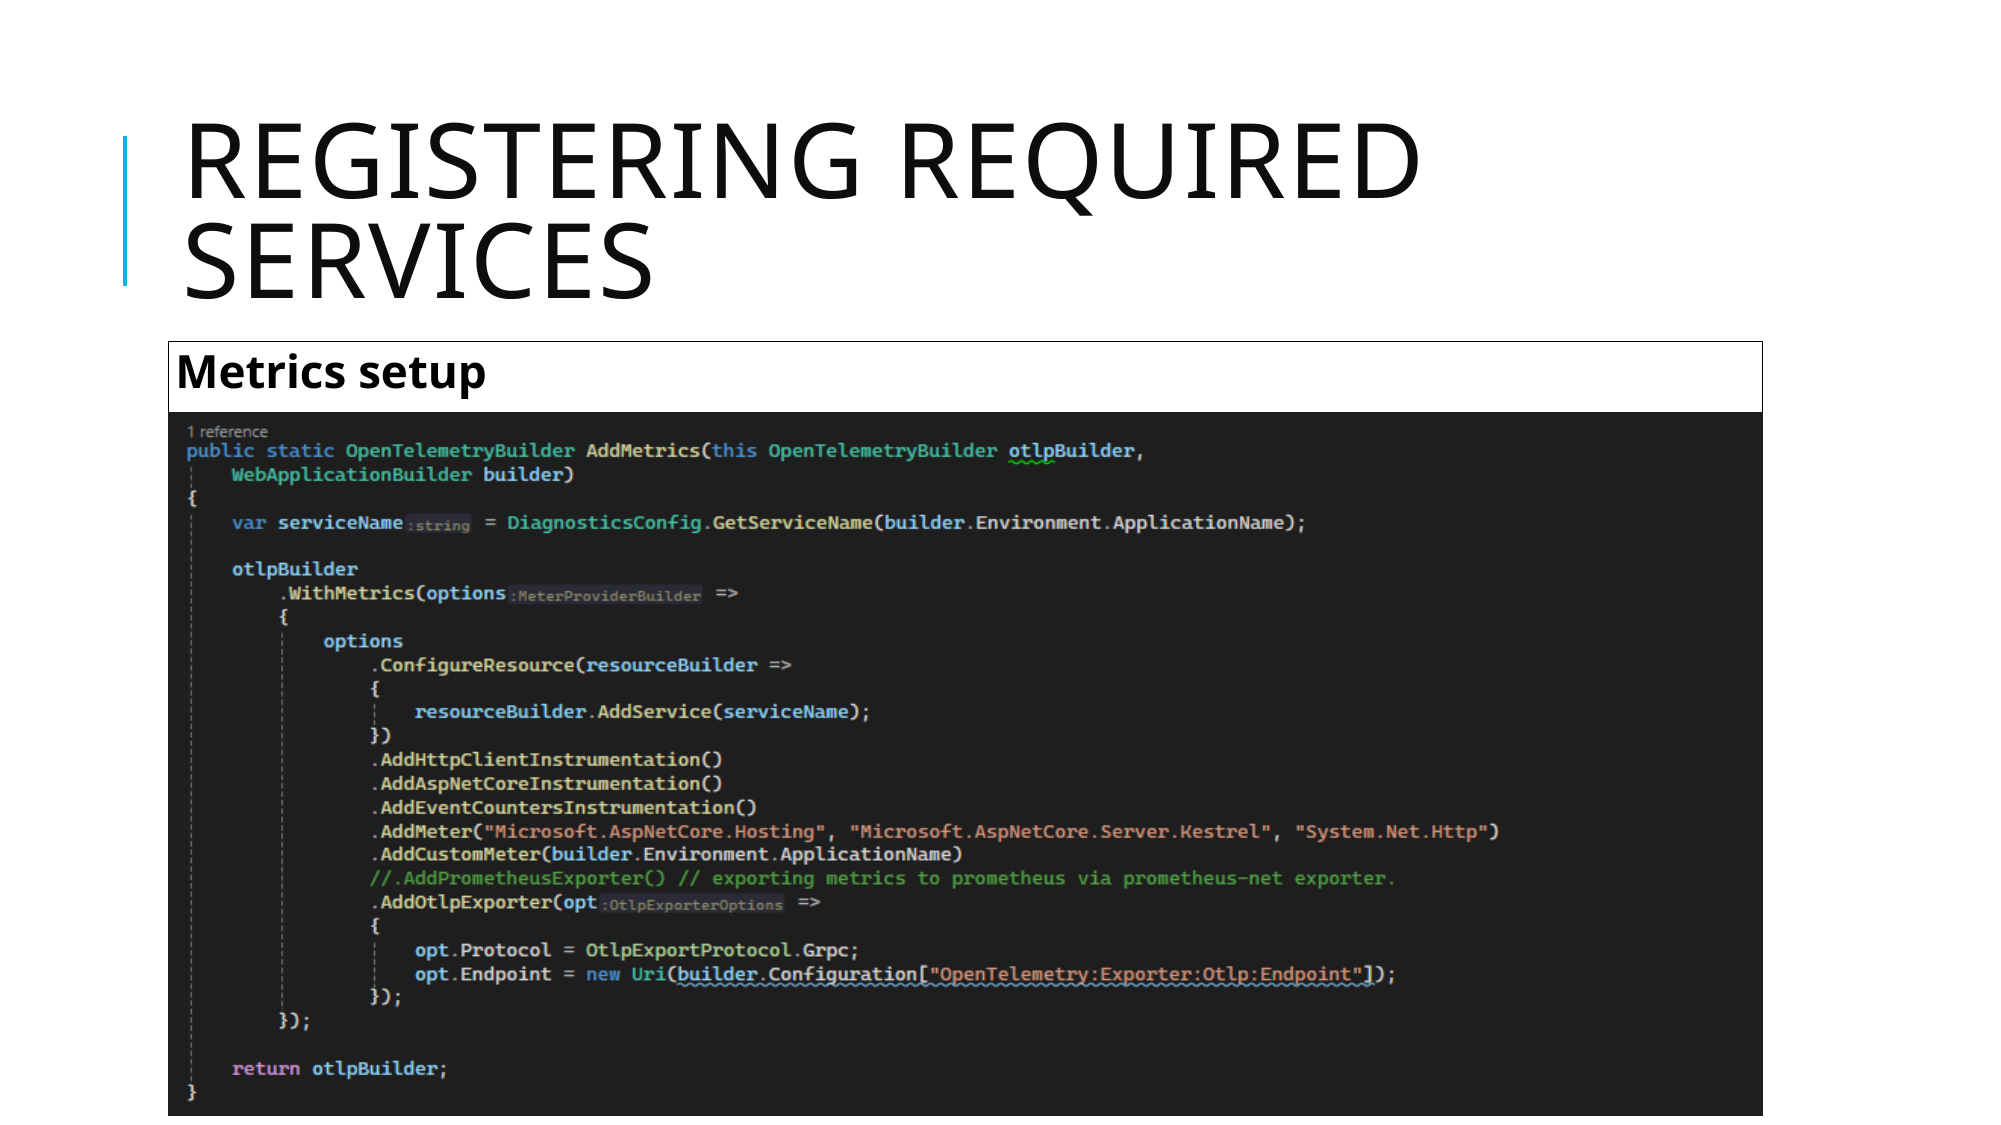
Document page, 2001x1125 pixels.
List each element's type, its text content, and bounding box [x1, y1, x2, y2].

list Metrics setup [168, 341, 1763, 410]
picture [167, 412, 1763, 1116]
title Registering required services [168, 96, 1763, 341]
